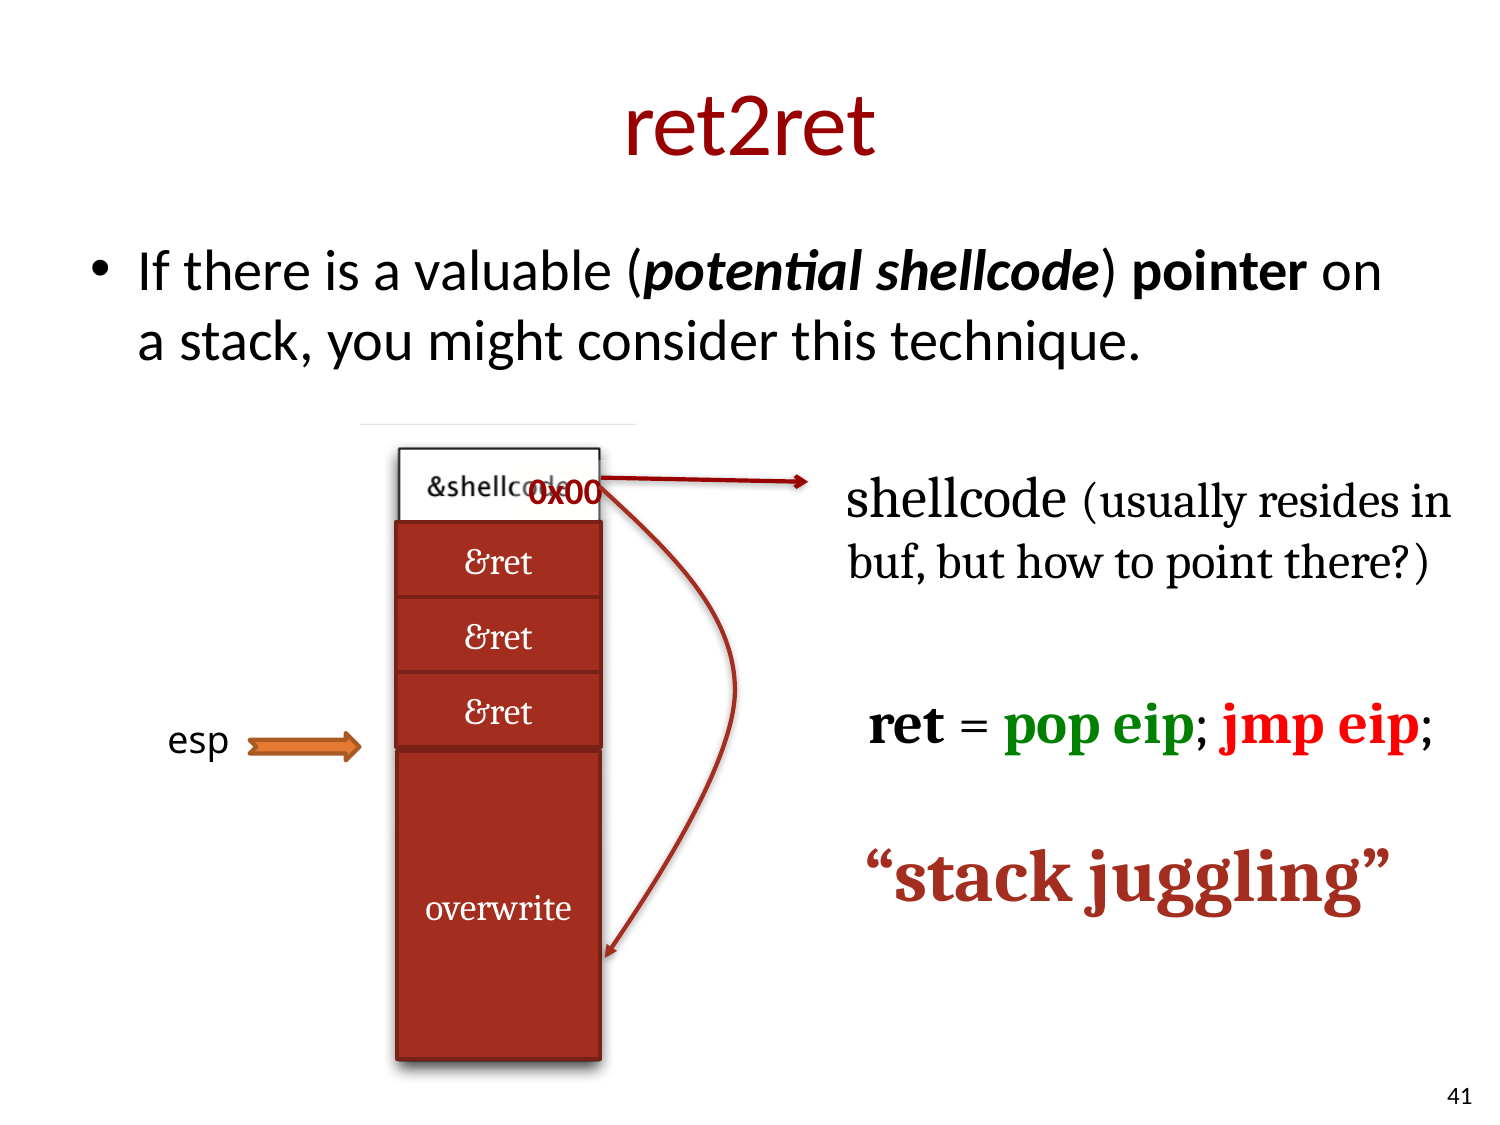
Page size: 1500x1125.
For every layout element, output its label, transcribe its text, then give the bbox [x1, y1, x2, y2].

list If there is a valuable (potential shellcode) pointer on a stack, you might consider this technique. [75, 224, 1425, 1005]
text_box ret = pop eip; jmp eip; [853, 677, 1451, 763]
title ret2ret [75, 24, 1425, 213]
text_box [600, 451, 1488, 599]
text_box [154, 708, 360, 770]
text_box [641, 607, 738, 908]
slide_number 41 [1137, 1065, 1488, 1125]
picture [359, 416, 637, 1105]
text_box “stack juggling” [849, 818, 1408, 924]
